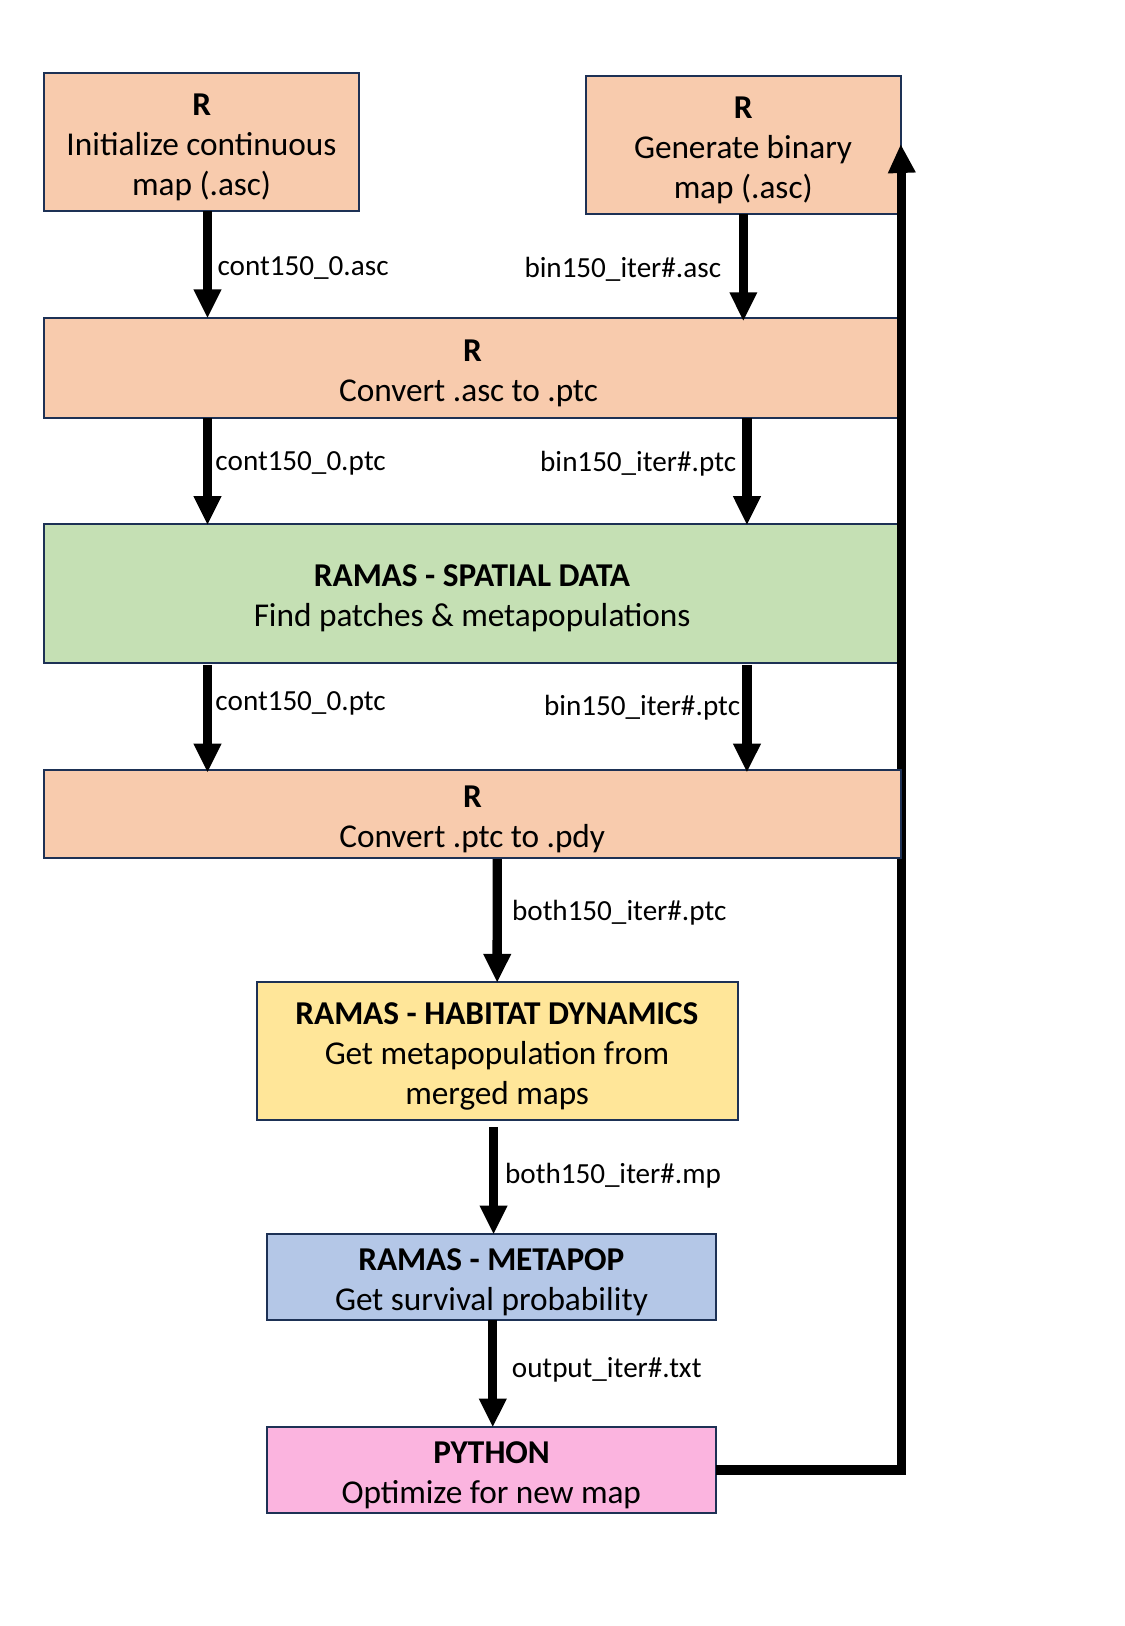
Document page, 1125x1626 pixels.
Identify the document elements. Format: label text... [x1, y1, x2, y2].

text_box output_iter#.txt [497, 1341, 716, 1392]
text_box bin150_iter#.ptc [525, 434, 716, 485]
text_box R Convert .asc to .ptc [43, 317, 716, 419]
text_box cont150_0.ptc [200, 673, 207, 724]
text_box PYTHON Optimize for new map [266, 1426, 717, 1514]
text_box R Initialize continuous map (.asc) [43, 72, 360, 212]
text_box bin150_iter#.asc [509, 240, 716, 291]
text_box cont150_0.ptc [200, 433, 207, 484]
text_box RAMAS - HABITAT DYNAMICS Get metapopulation from merged maps [256, 981, 716, 1121]
text_box bin150_iter#.ptc [529, 679, 716, 729]
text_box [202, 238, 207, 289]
text_box cont150_0.ptc [208, 433, 401, 484]
text_box RAMAS - SPATIAL DATA Find patches & metapopulations [43, 523, 716, 664]
text_box cont150_0.asc [208, 238, 404, 289]
text_box R Generate binary map (.asc) [585, 75, 902, 215]
text_box cont150_0.ptc [208, 673, 401, 724]
text_box R Convert .ptc to .pdy [43, 769, 716, 859]
text_box both150_iter#.mp [494, 1147, 716, 1197]
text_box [716, 144, 901, 1470]
text_box RAMAS - METAPOP Get survival probability [266, 1233, 716, 1321]
text_box both150_iter#.ptc [502, 884, 716, 935]
